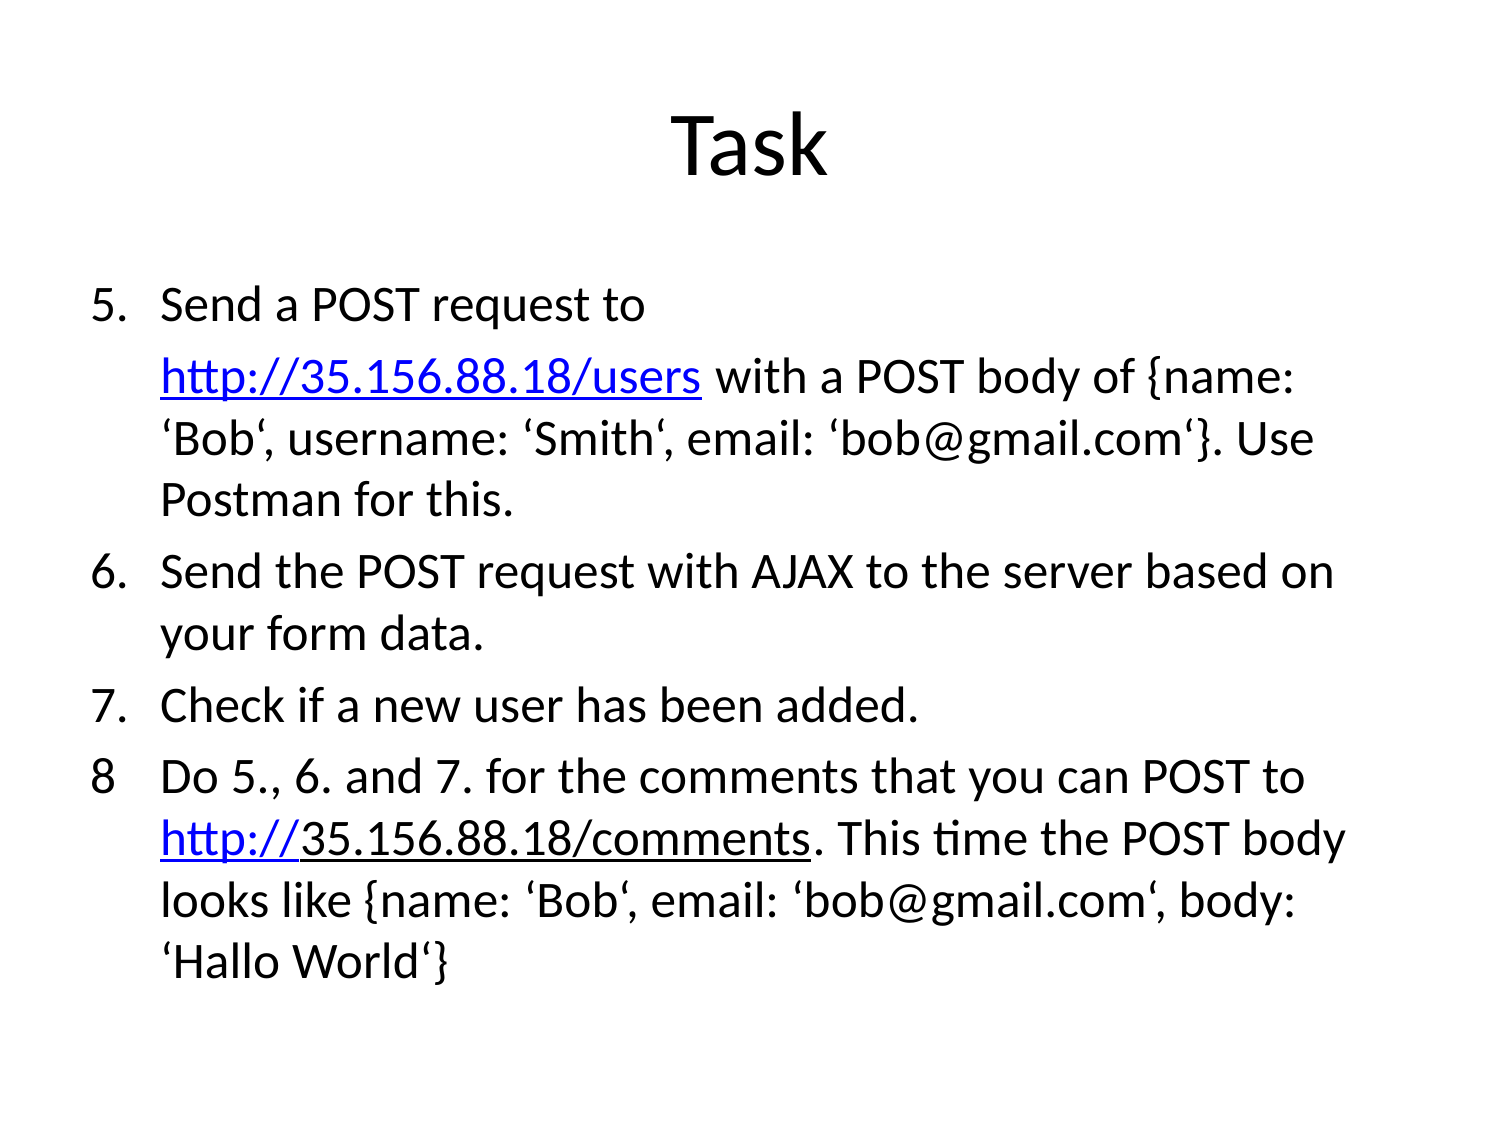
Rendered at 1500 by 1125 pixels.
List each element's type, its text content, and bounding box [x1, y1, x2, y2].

title Task [75, 45, 1425, 233]
list 5. Send a POST request to http://35.156.88.18/users with a POST body of {name: ‘Bob‘, username: ‘Smith‘, email: ‘bob@gmail.com‘}. Use Postman for this. Send the POST request with AJAX to the server based on your form data. Check if a new user has been added. 8 Do 5., 6. and 7. for the comments that you can POST to http://35.156.88.18/comments. This time the POST body looks like {name: ‘Bob‘, email: ‘bob@gmail.com‘, body: ‘Hallo World‘} [75, 262, 1425, 1005]
